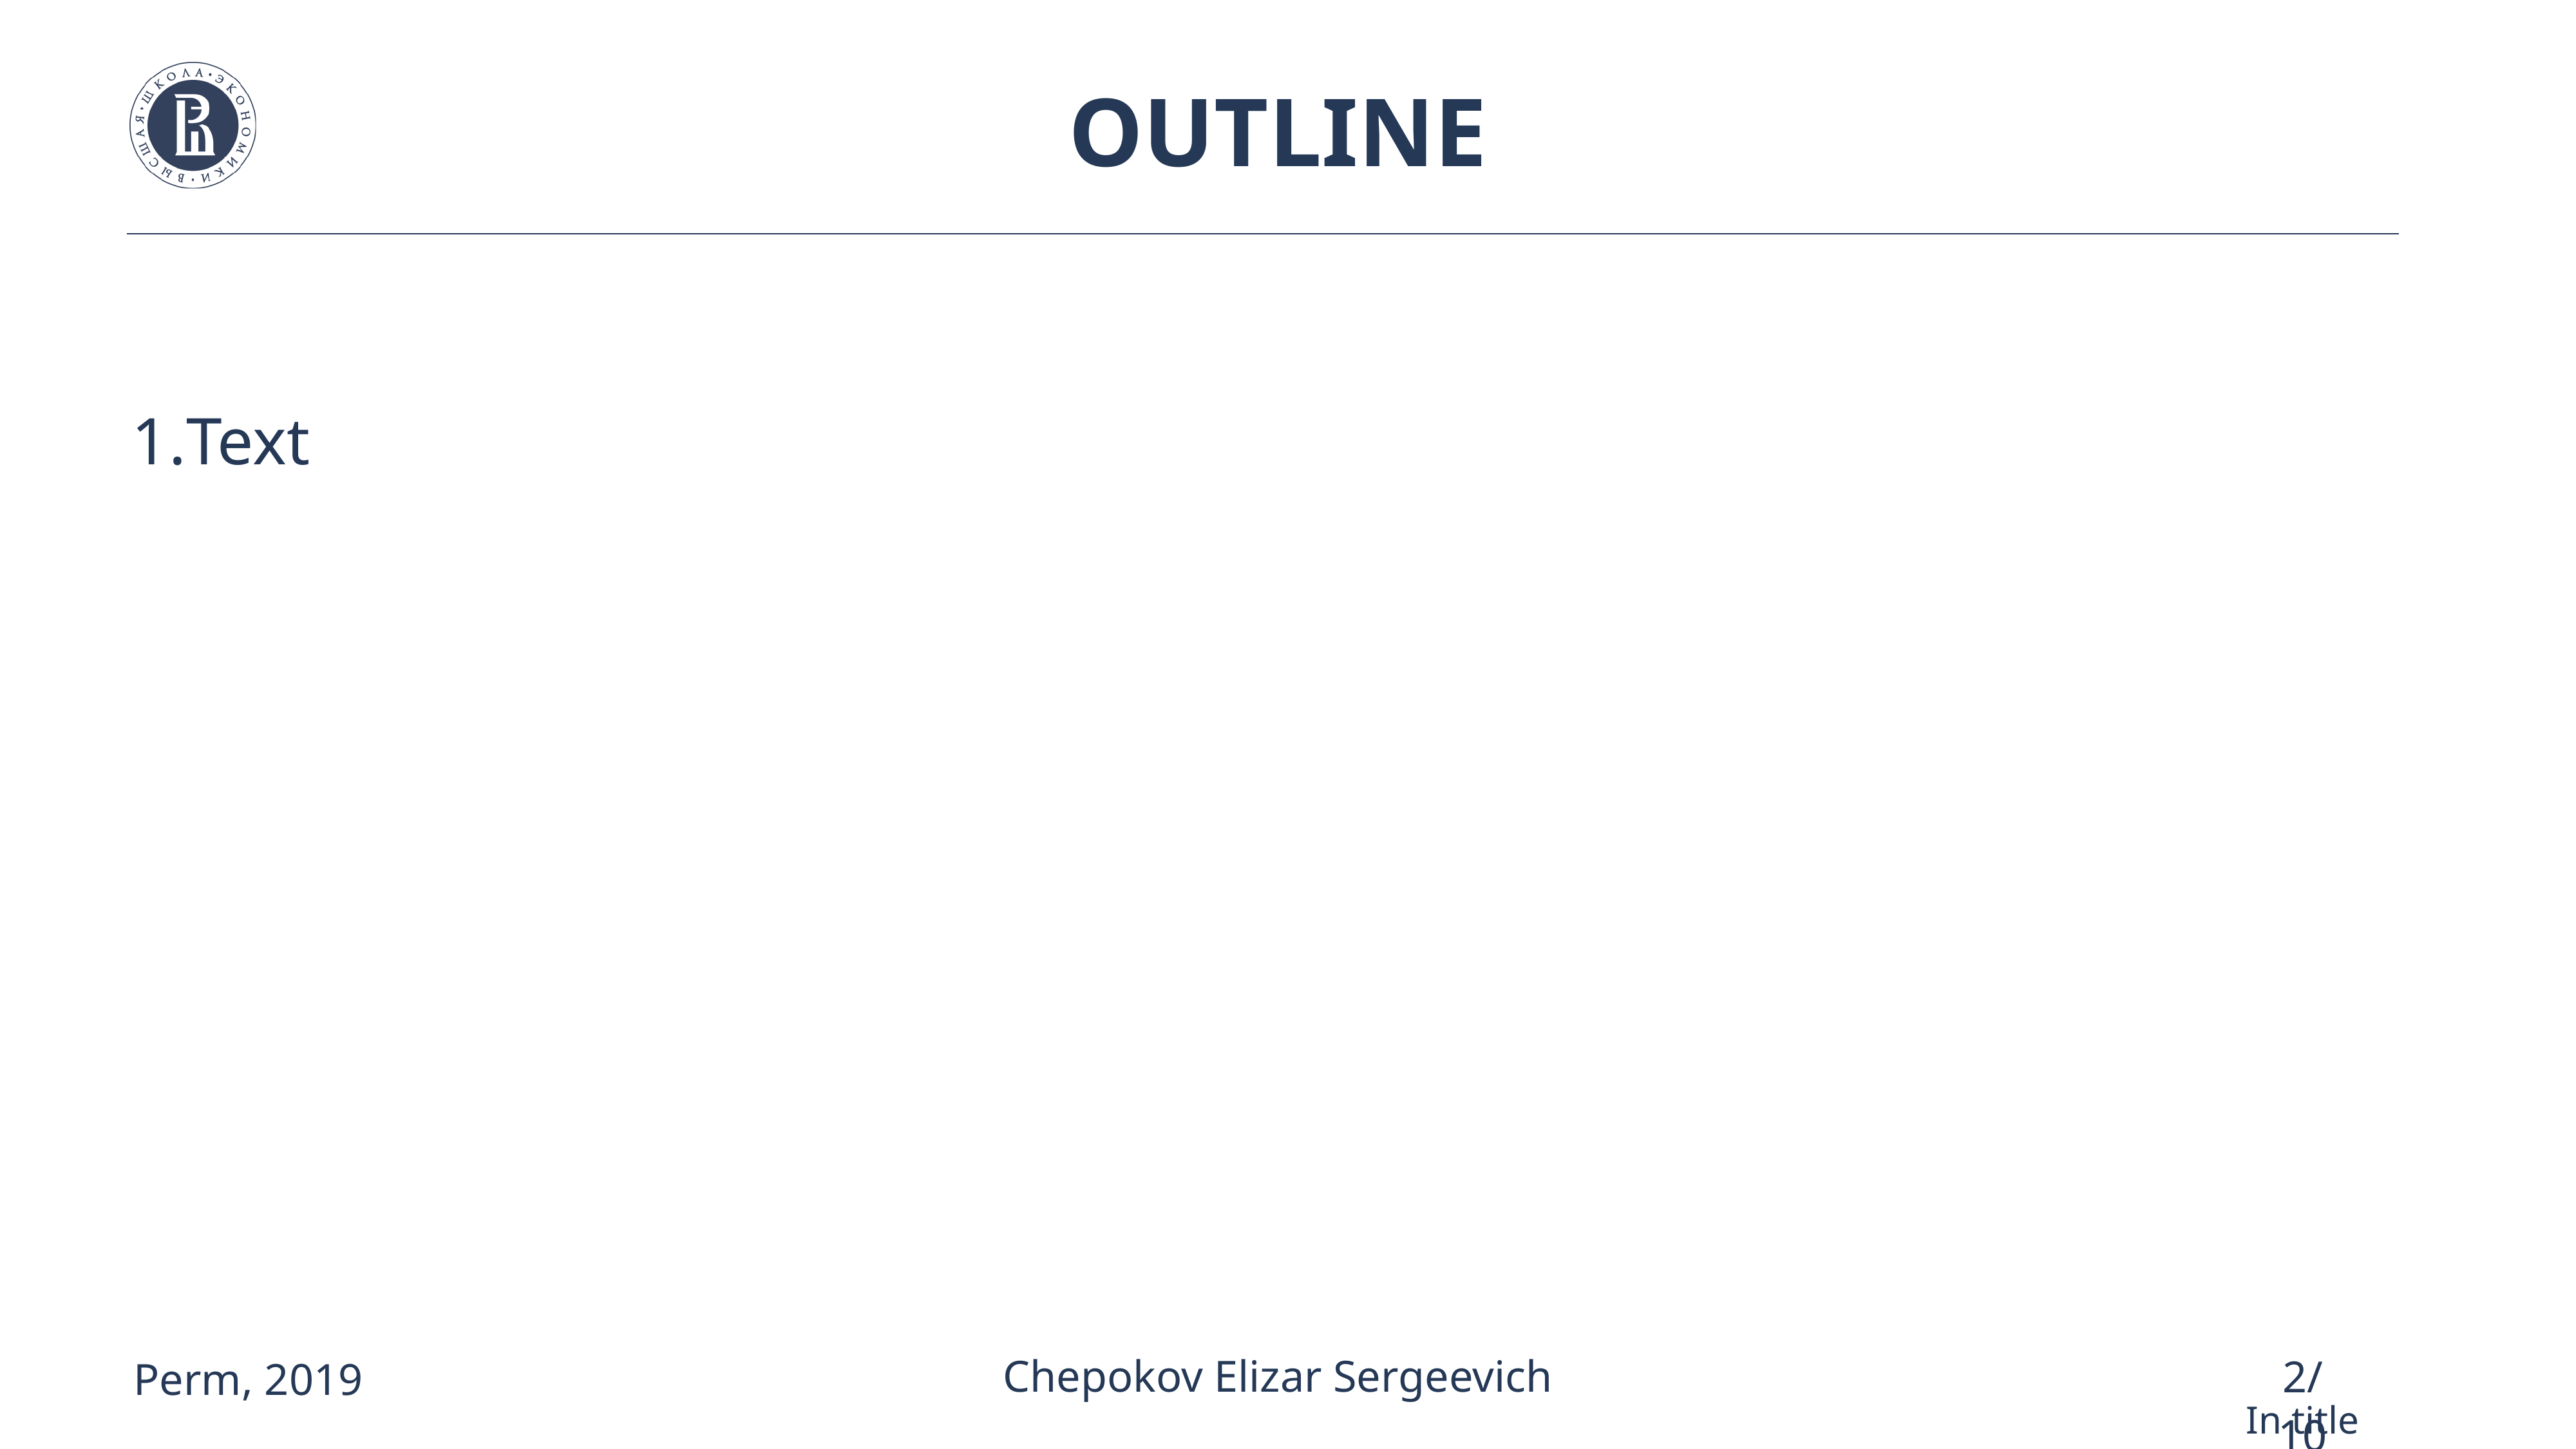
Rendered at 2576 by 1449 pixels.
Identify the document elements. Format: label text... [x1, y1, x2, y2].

slide_number 2/10 [2256, 1341, 2350, 1388]
text_box In title [2239, 1388, 2367, 1449]
picture [129, 62, 256, 189]
text_box Outline [435, 64, 2121, 202]
text_box Chepokov Elizar Sergeevich [595, 1344, 1962, 1405]
text_box Text [124, 392, 2398, 1204]
text_box Perm, 2019 [126, 1344, 371, 1412]
